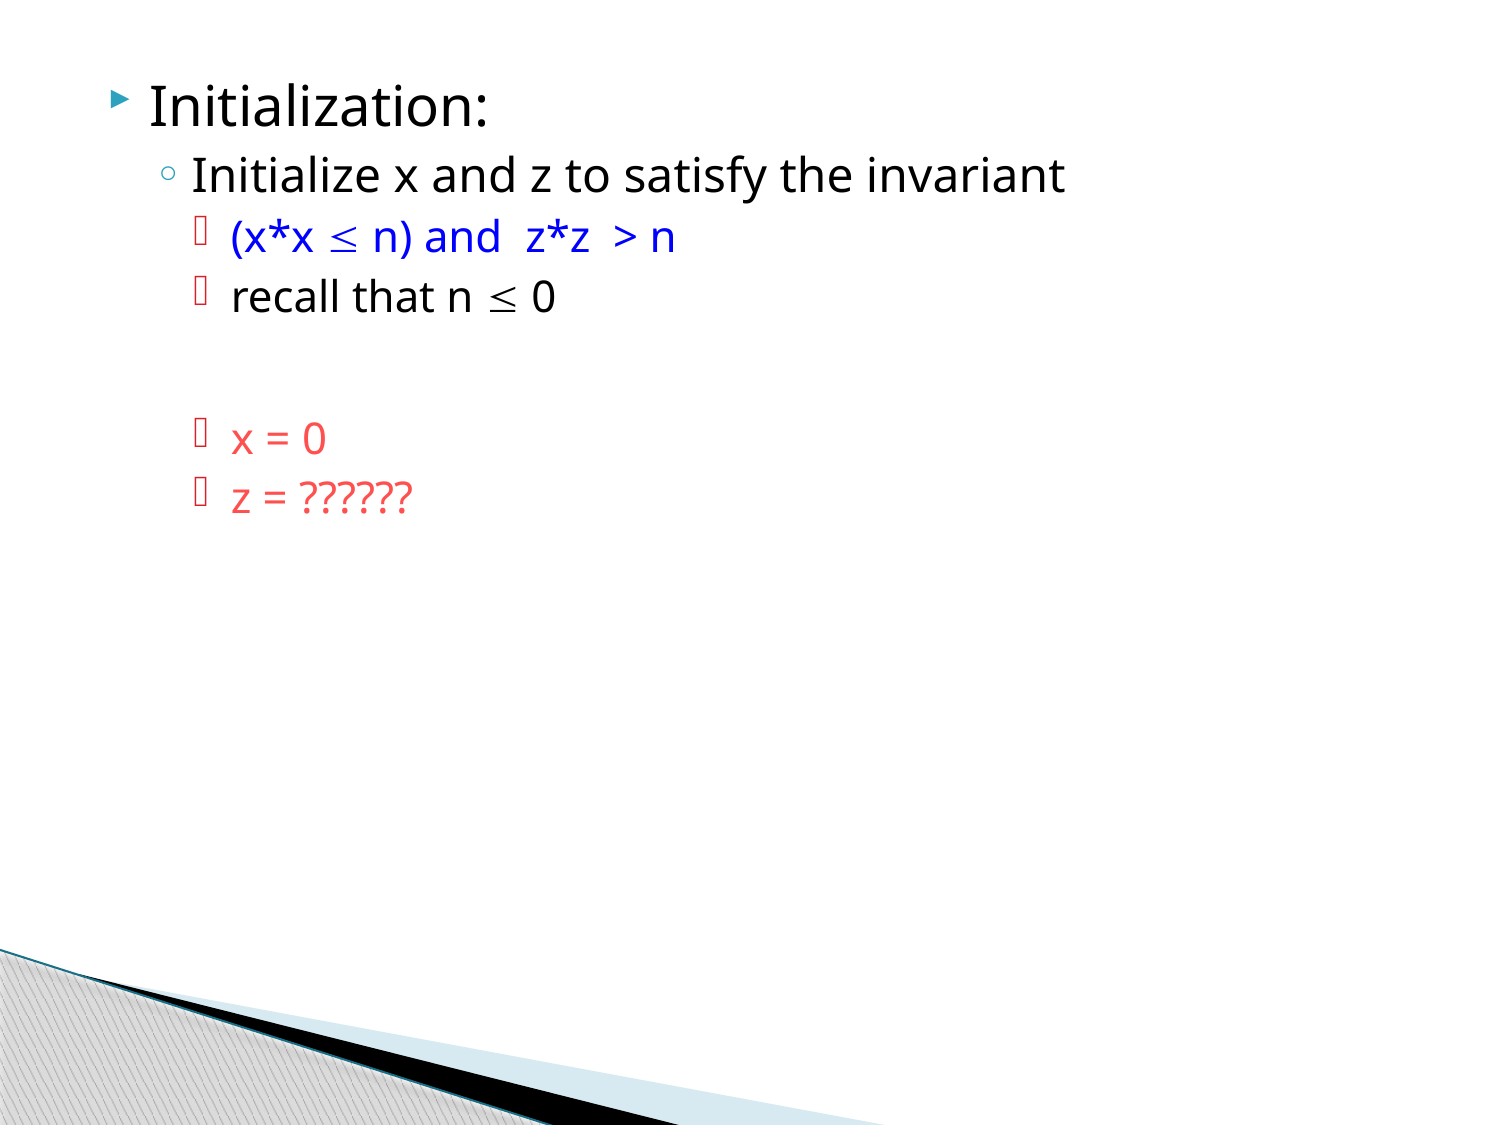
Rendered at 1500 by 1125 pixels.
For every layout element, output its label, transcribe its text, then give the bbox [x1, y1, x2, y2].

list Initialization: Initialize x and z to satisfy the invariant (x*x  n) and z*z > n recall that n  0 x = 0 z = ?????? [75, 62, 1425, 1005]
